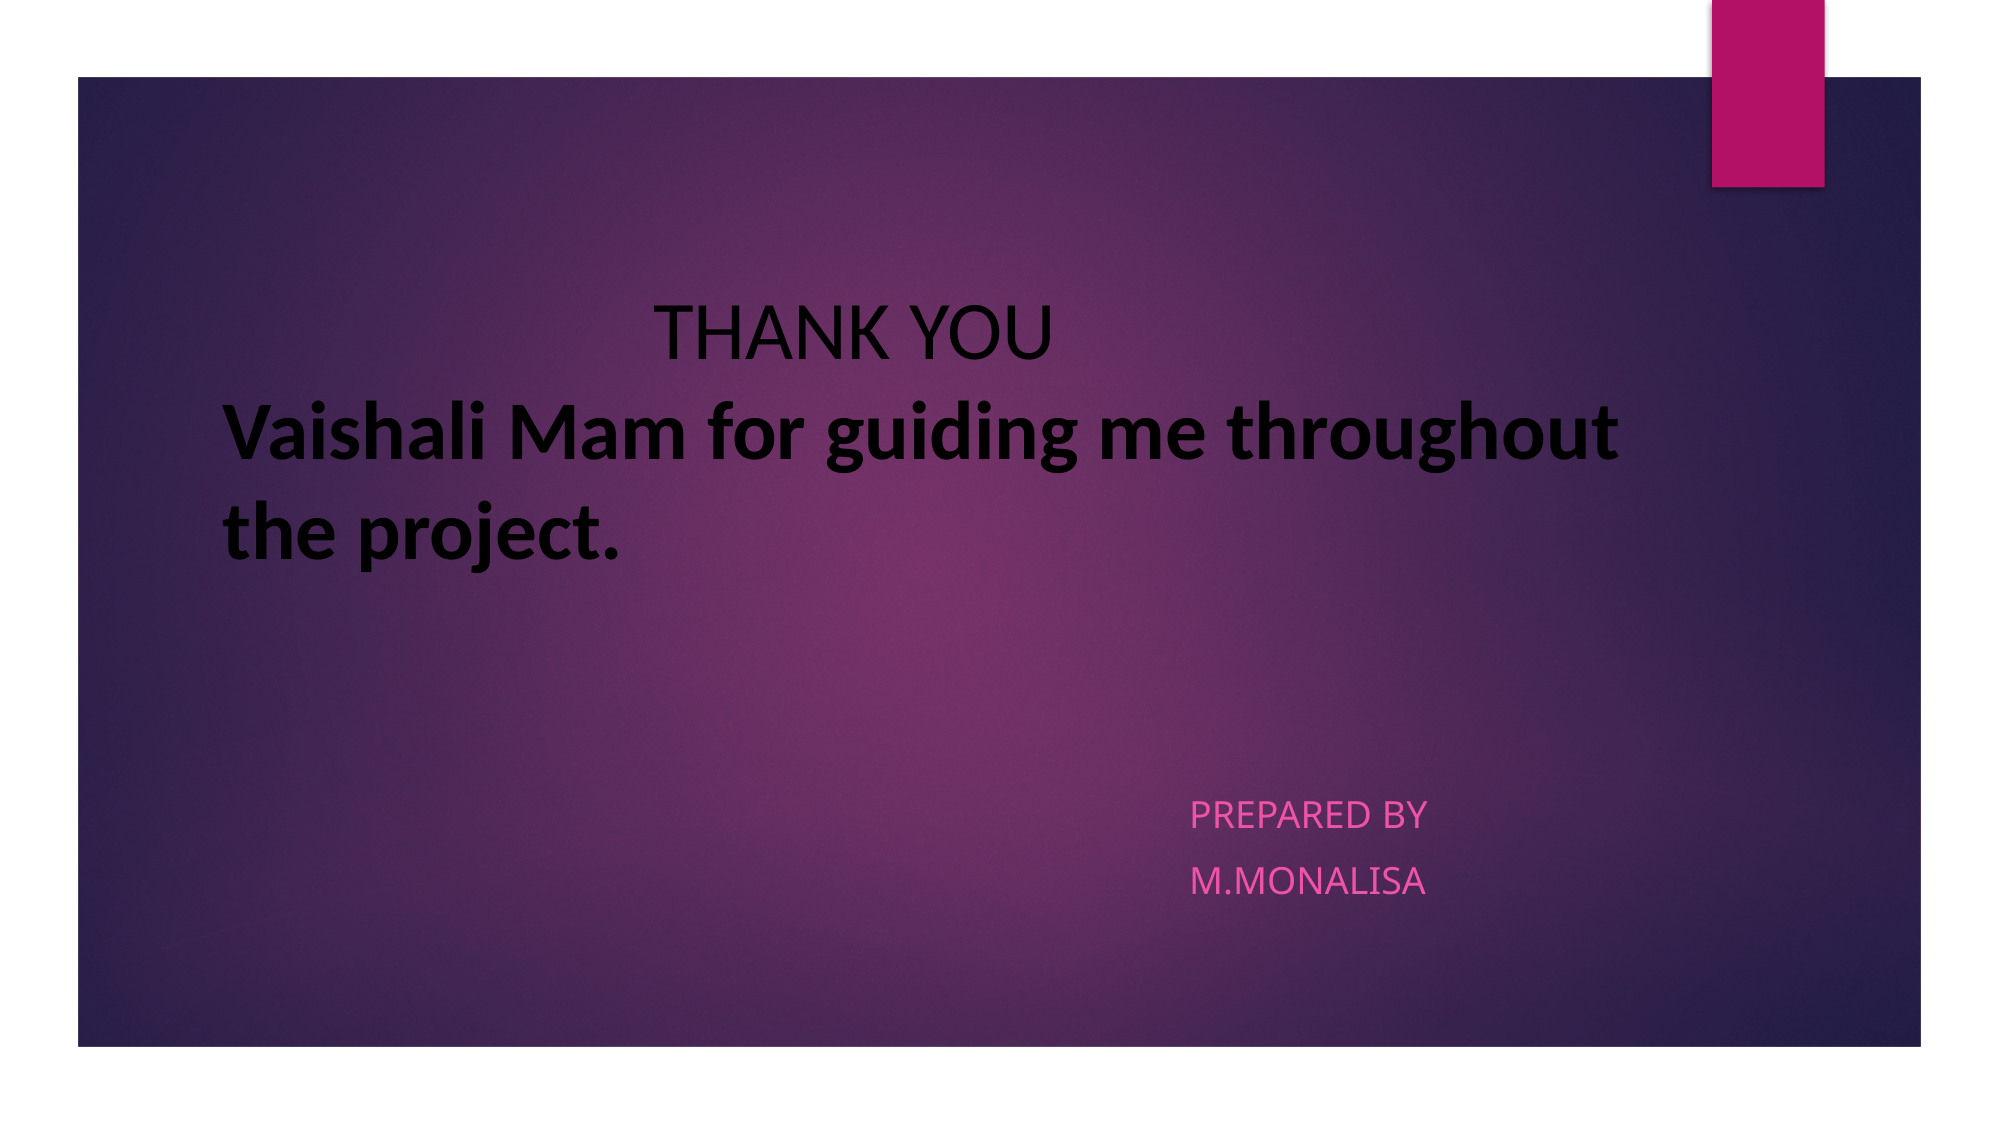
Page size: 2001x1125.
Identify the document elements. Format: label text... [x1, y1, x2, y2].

subtitle PREPARED BY M.MONALISA [189, 783, 1638, 925]
title THANK YOU Vaishali Mam for guiding me throughout the project. [207, 344, 1655, 784]
